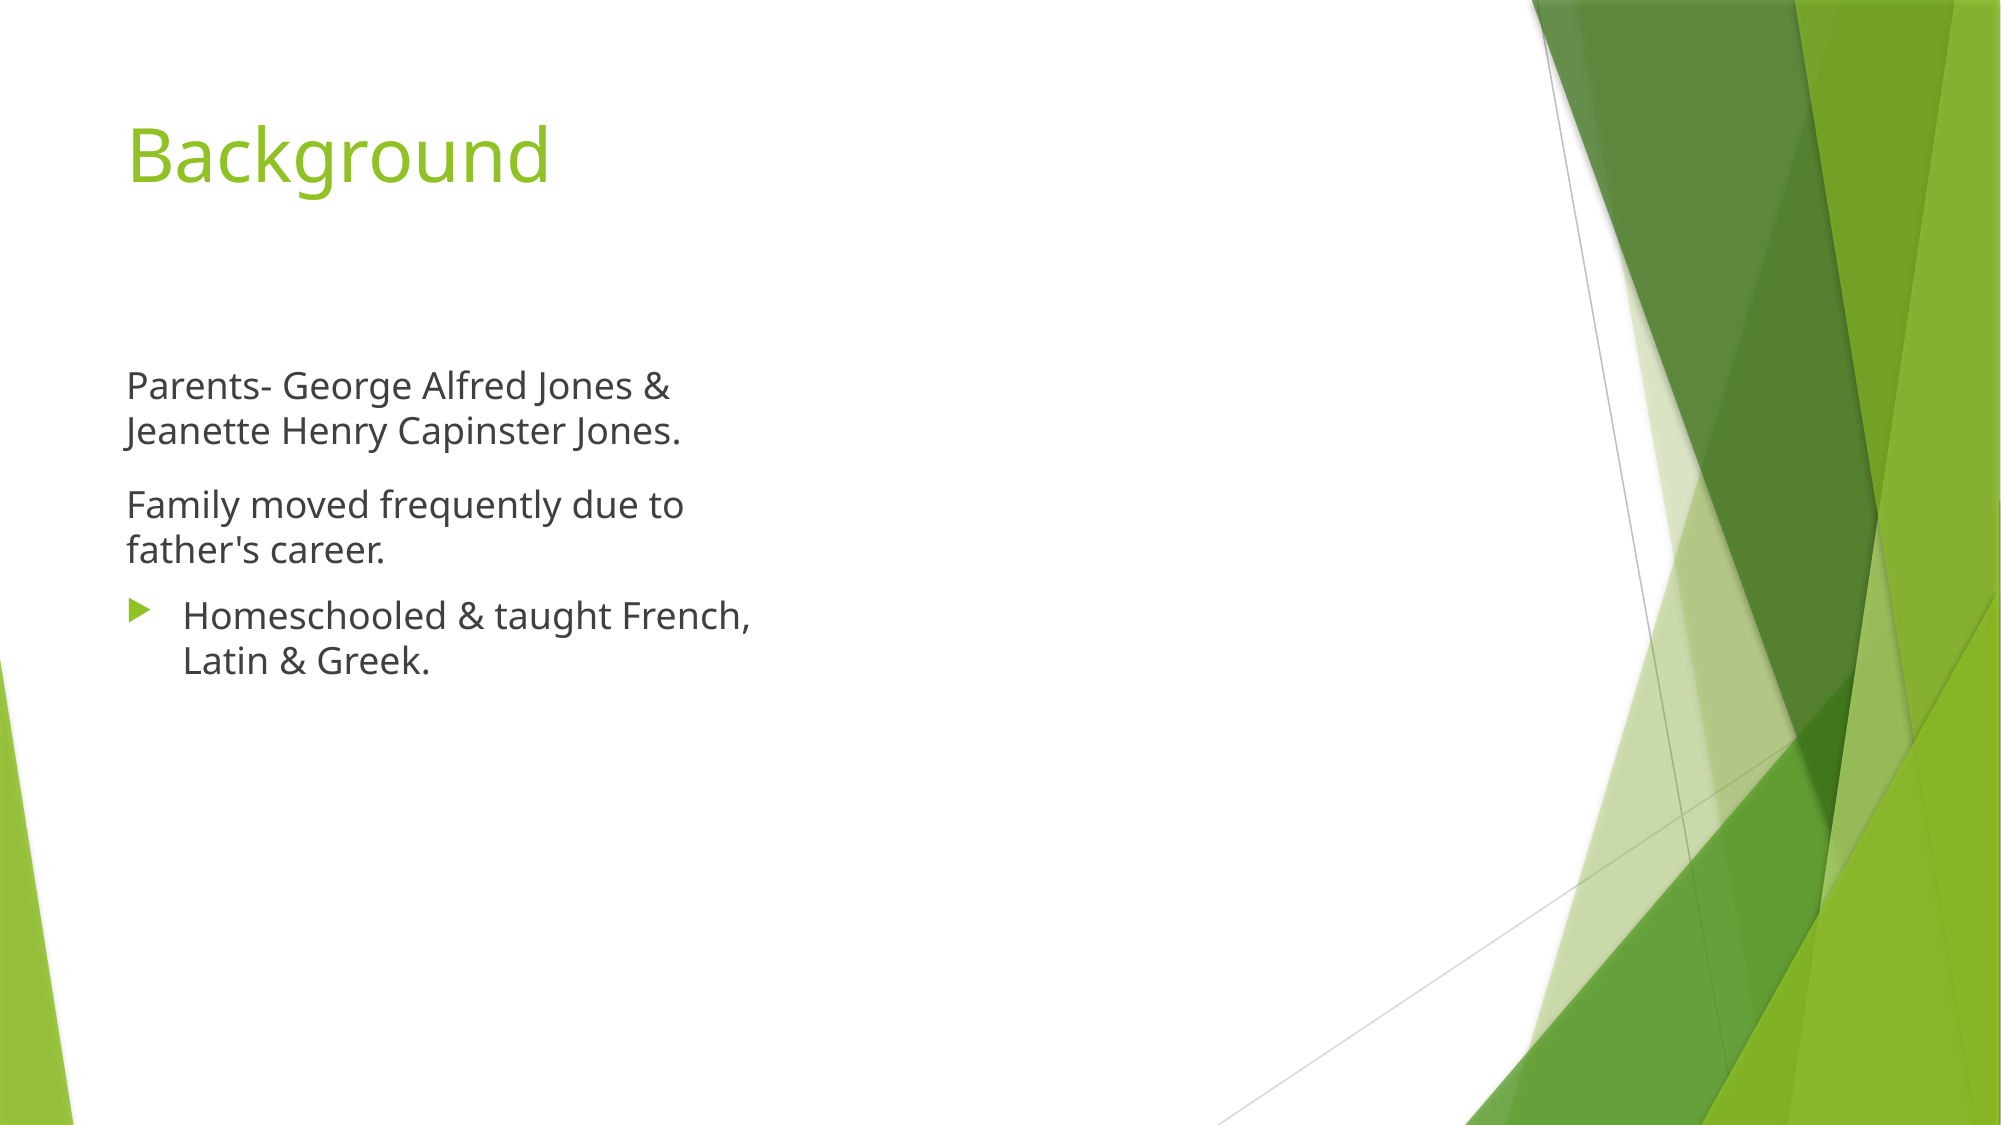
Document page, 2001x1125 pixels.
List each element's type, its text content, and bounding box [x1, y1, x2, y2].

list Parents- George Alfred Jones & Jeanette Henry Capinster Jones. Family moved frequently due to father's career. Homeschooled & taught French, Latin & Greek. [111, 354, 798, 992]
title Background [111, 99, 1522, 317]
